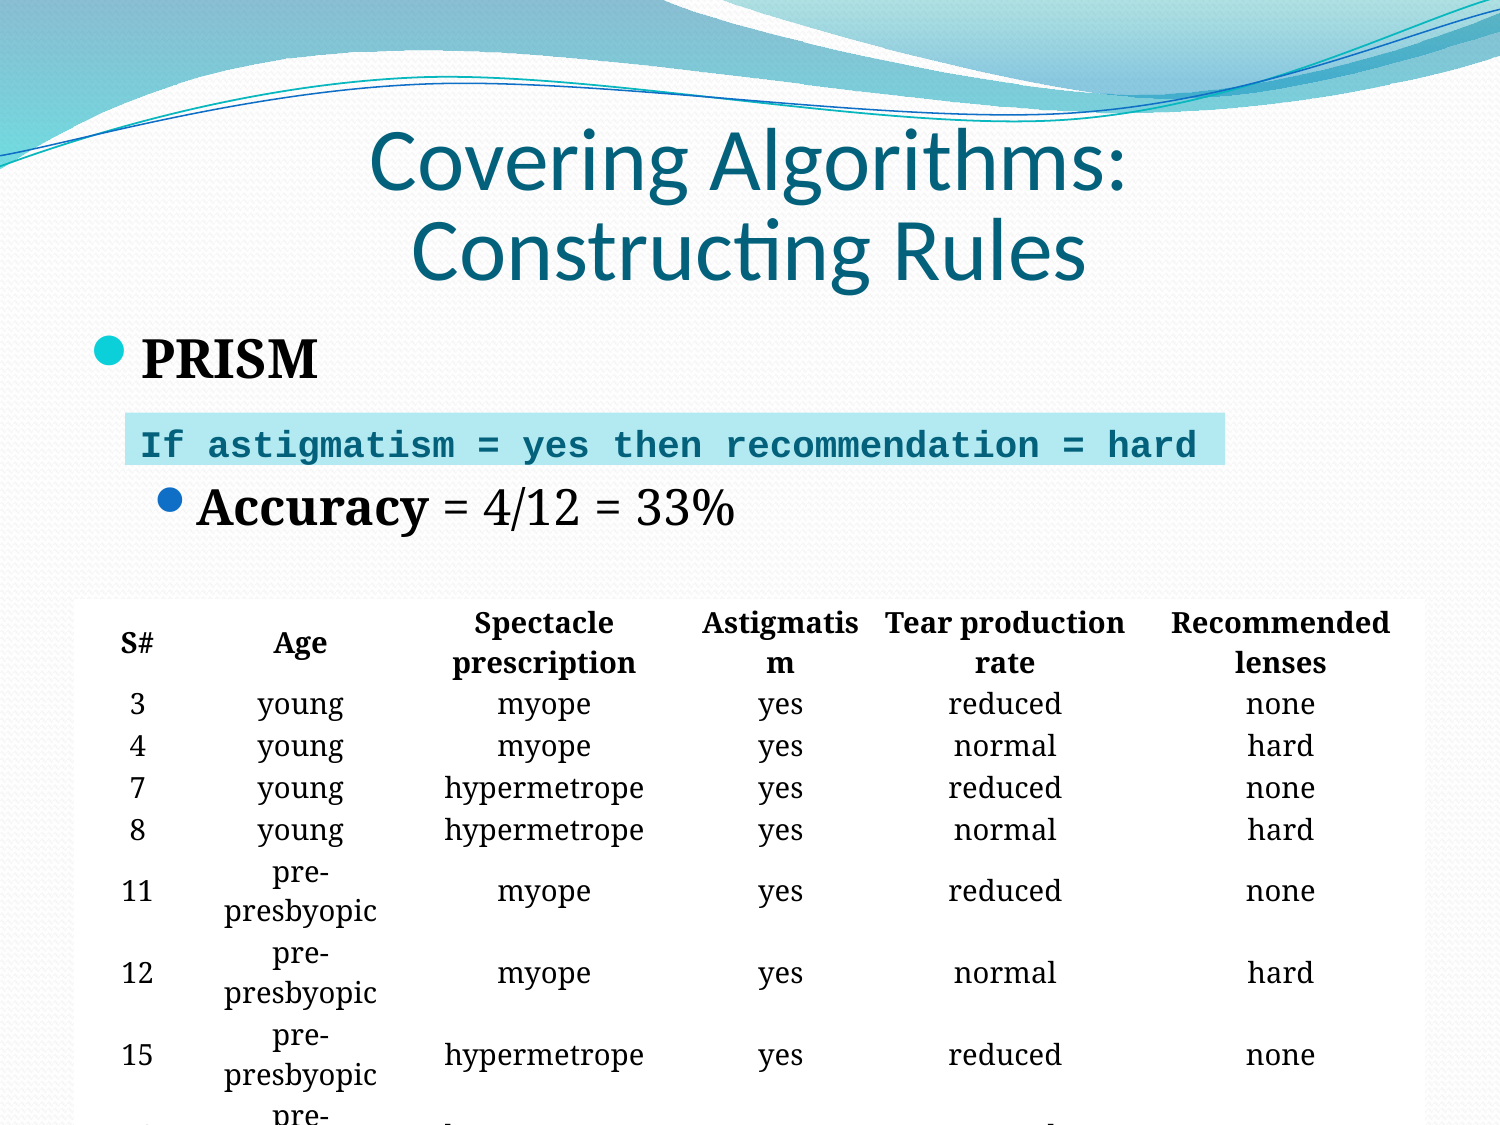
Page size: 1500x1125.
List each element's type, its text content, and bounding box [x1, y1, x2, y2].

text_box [124, 412, 1226, 466]
list PRISM Accuracy = 4/12 = 33% [75, 317, 1500, 1125]
table_header Tear production rate [117, 413, 1233, 478]
title Covering Algorithms: Constructing Rules [0, 115, 1500, 303]
